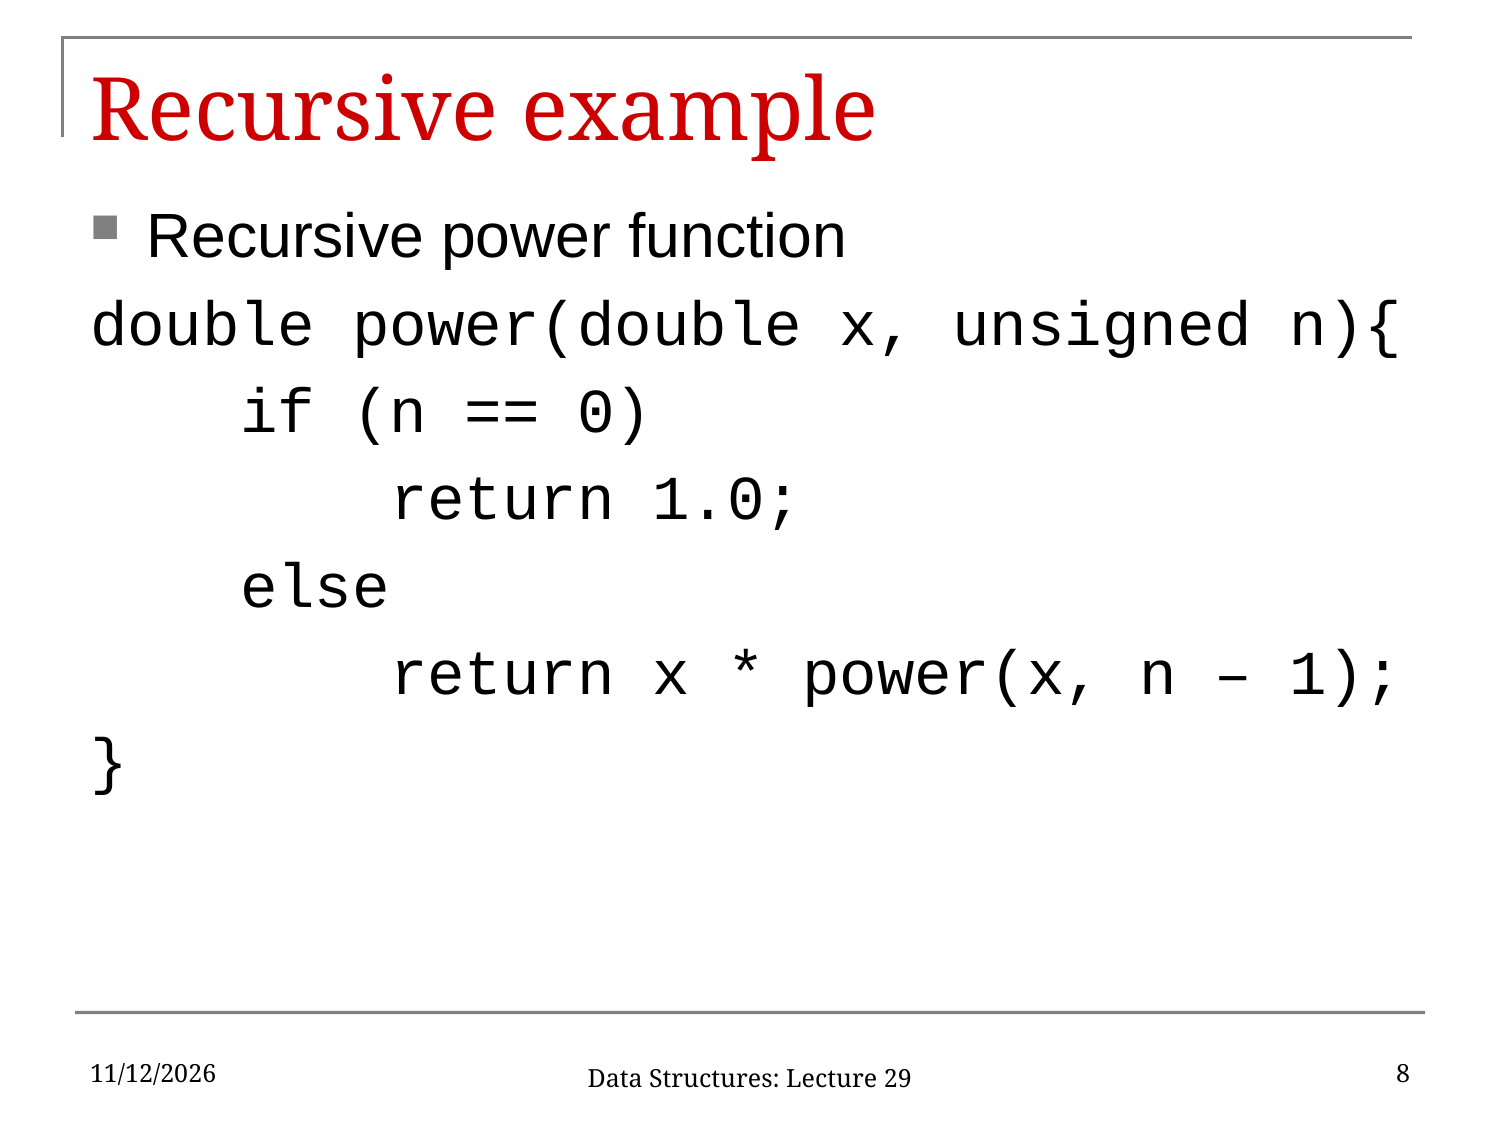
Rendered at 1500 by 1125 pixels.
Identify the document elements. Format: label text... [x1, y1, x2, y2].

footer Data Structures: Lecture 29 [512, 1024, 988, 1101]
list Recursive power function double power(double x, unsigned n){ if (n == 0) return 1.0; else return x * power(x, n – 1); } [75, 187, 1425, 1006]
slide_number 8 [1074, 1023, 1426, 1100]
title Recursive example [75, 45, 1425, 163]
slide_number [74, 1023, 426, 1100]
